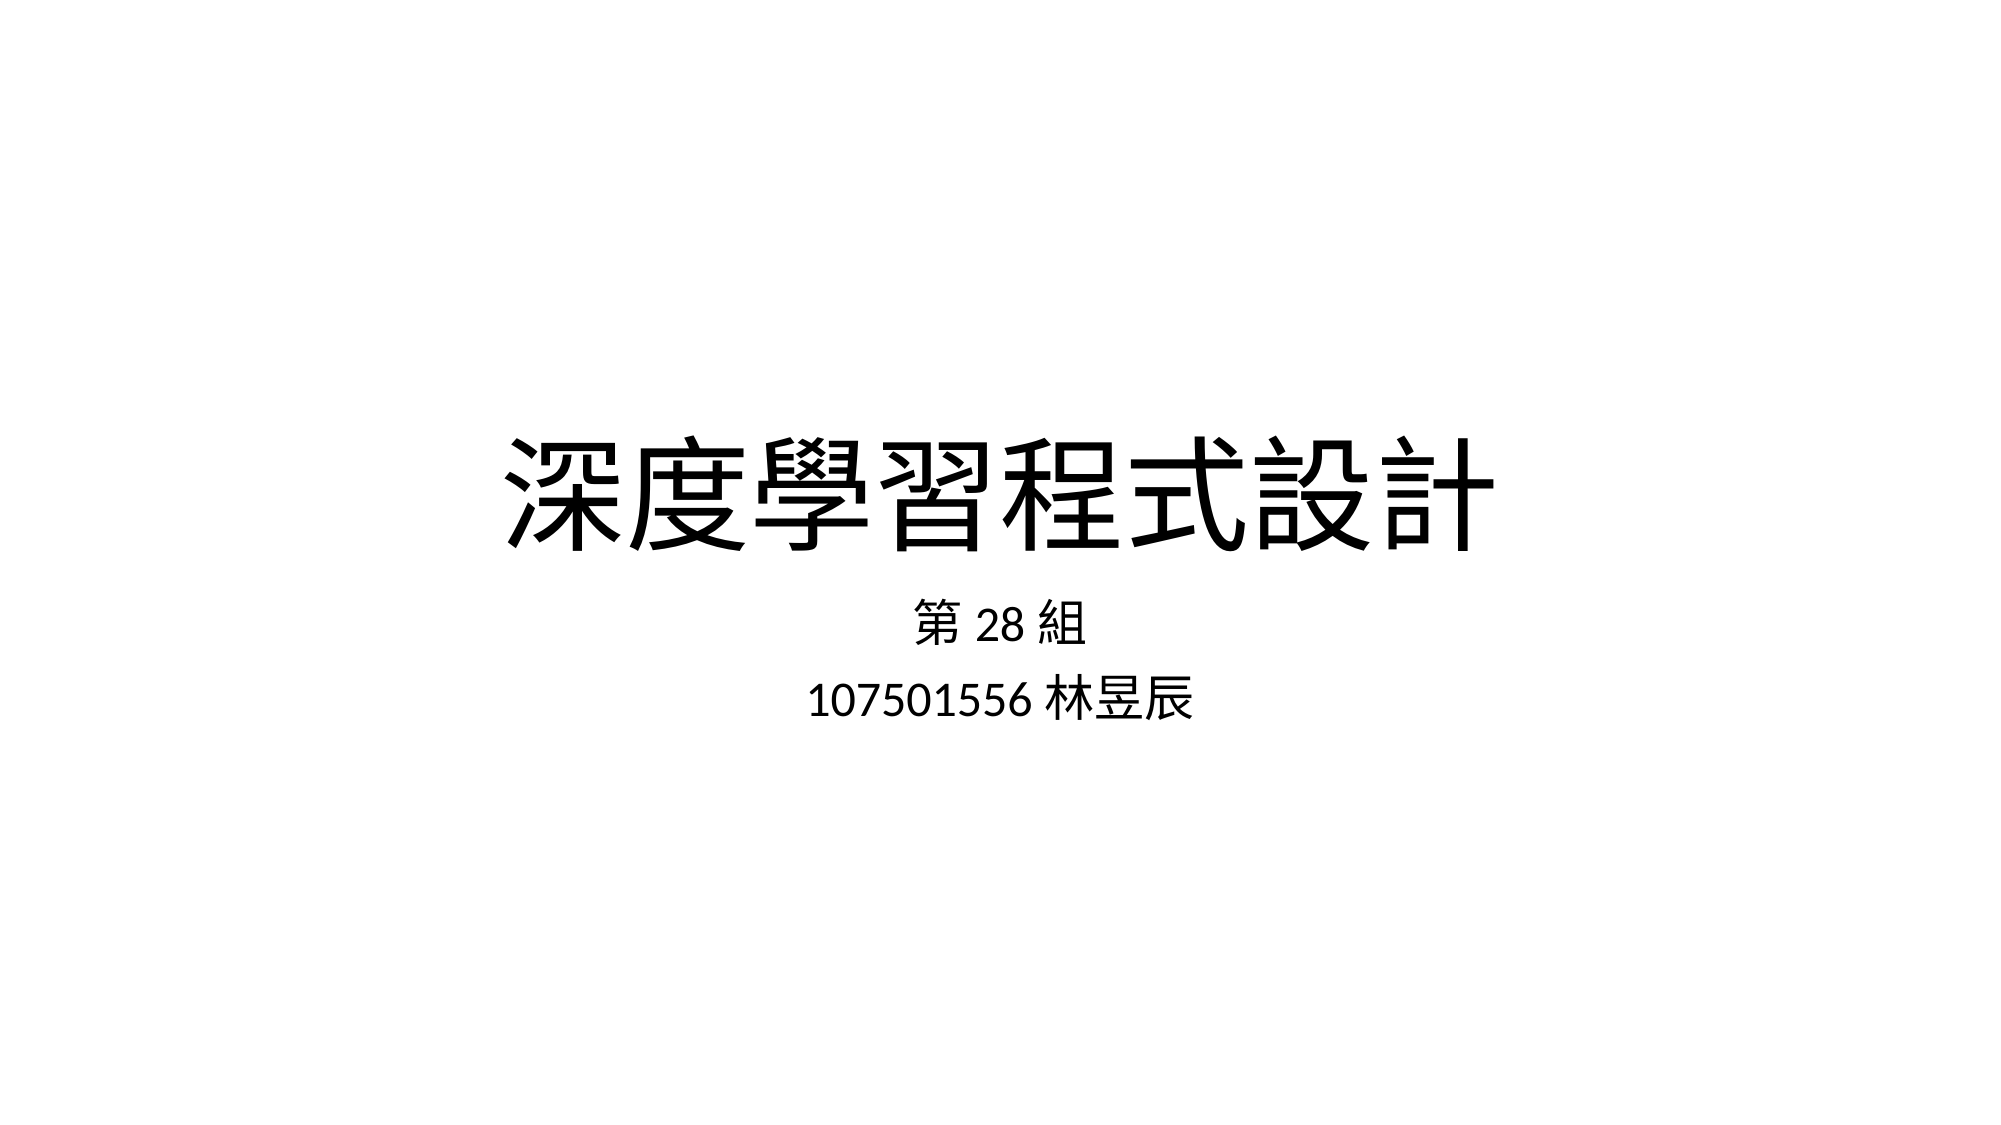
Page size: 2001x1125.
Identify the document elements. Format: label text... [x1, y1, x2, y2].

title 深度學習程式設計 [249, 184, 1750, 576]
subtitle 第28組 107501556林昱辰 [249, 590, 1750, 863]
